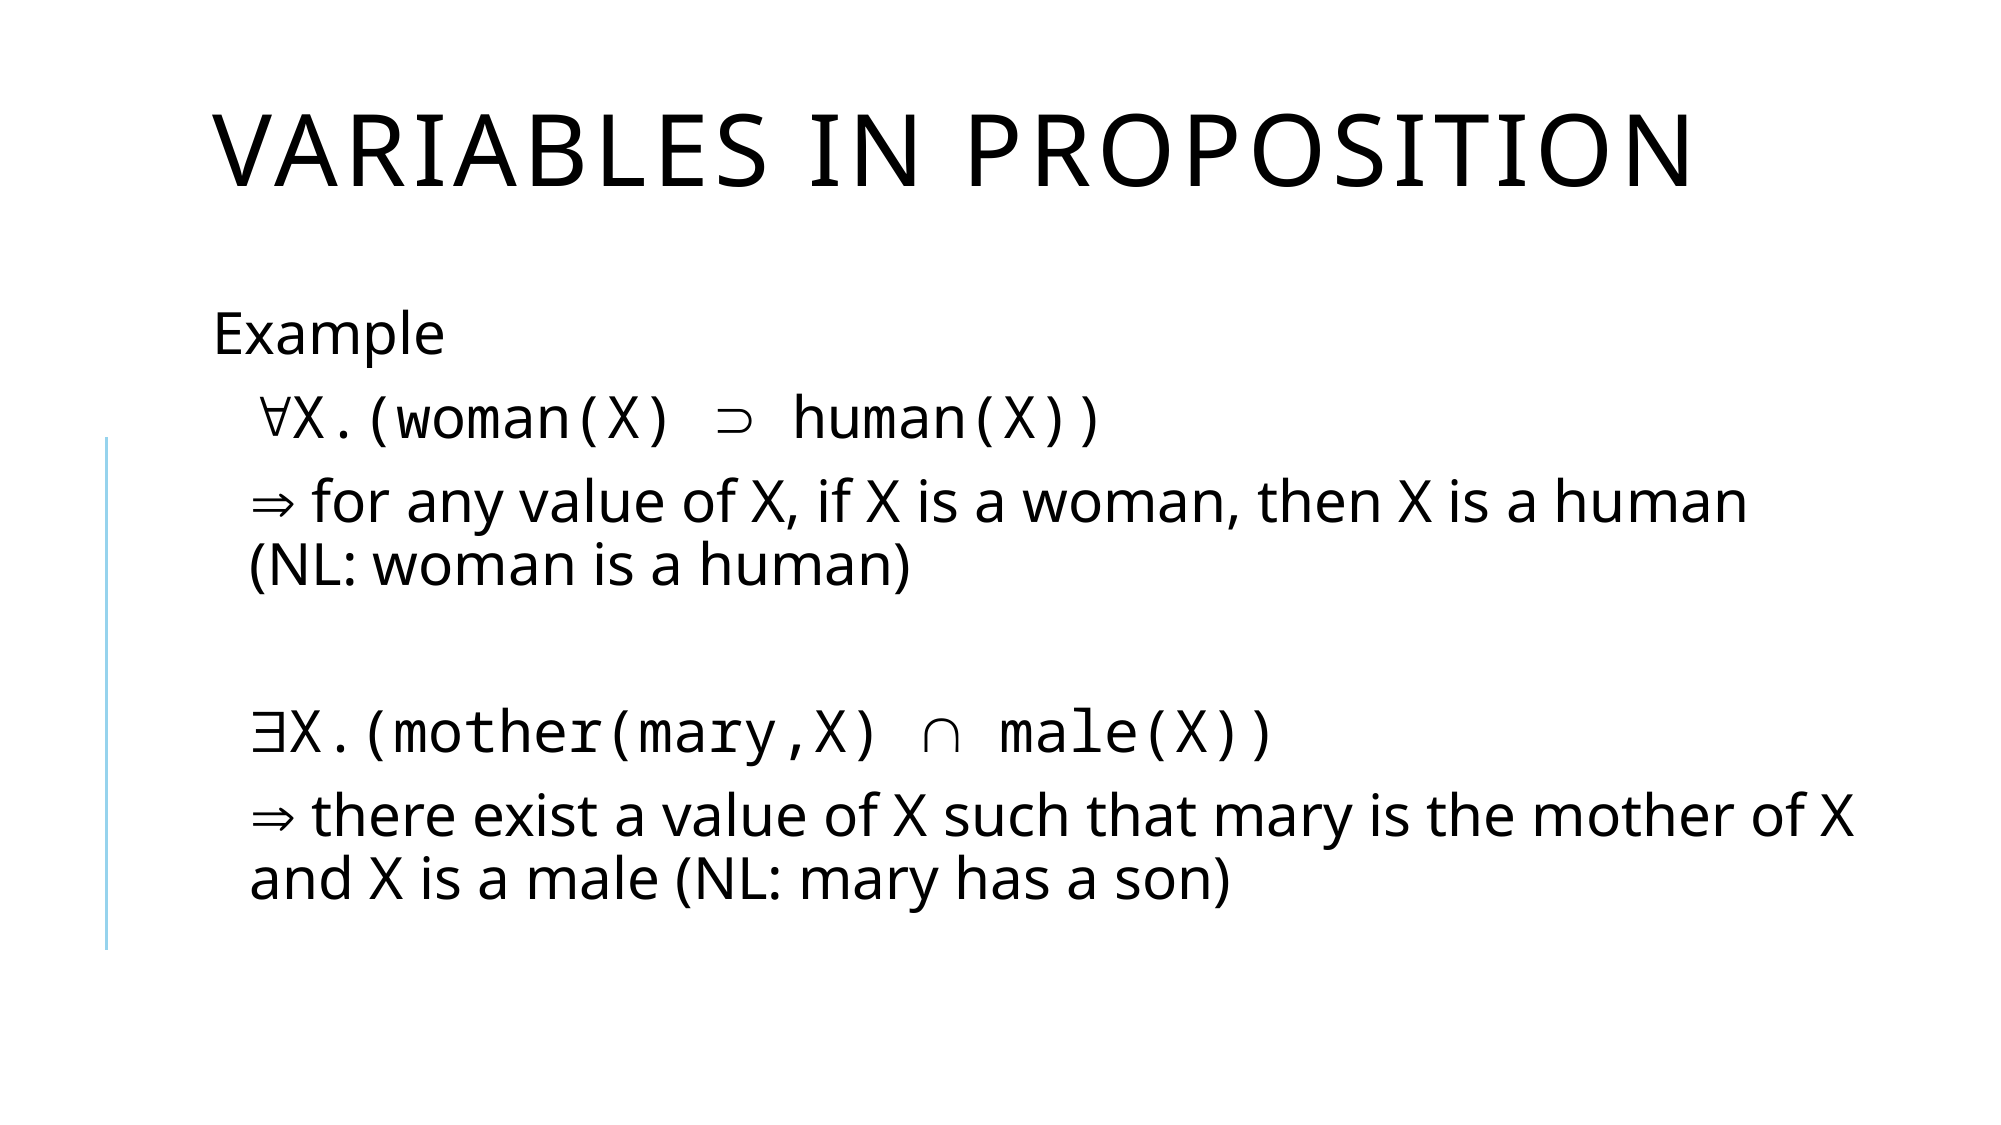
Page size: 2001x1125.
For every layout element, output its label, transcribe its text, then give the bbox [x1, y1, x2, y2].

list Example X.(woman(X)  human(X))  for any value of X, if X is a woman, then X is a human (NL: woman is a human) X.(mother(mary,X)  male(X))  there exist a value of X such that mary is the mother of X and X is a male (NL: mary has a son) [212, 304, 1863, 1019]
title Variables in Proposition [212, 99, 1863, 250]
